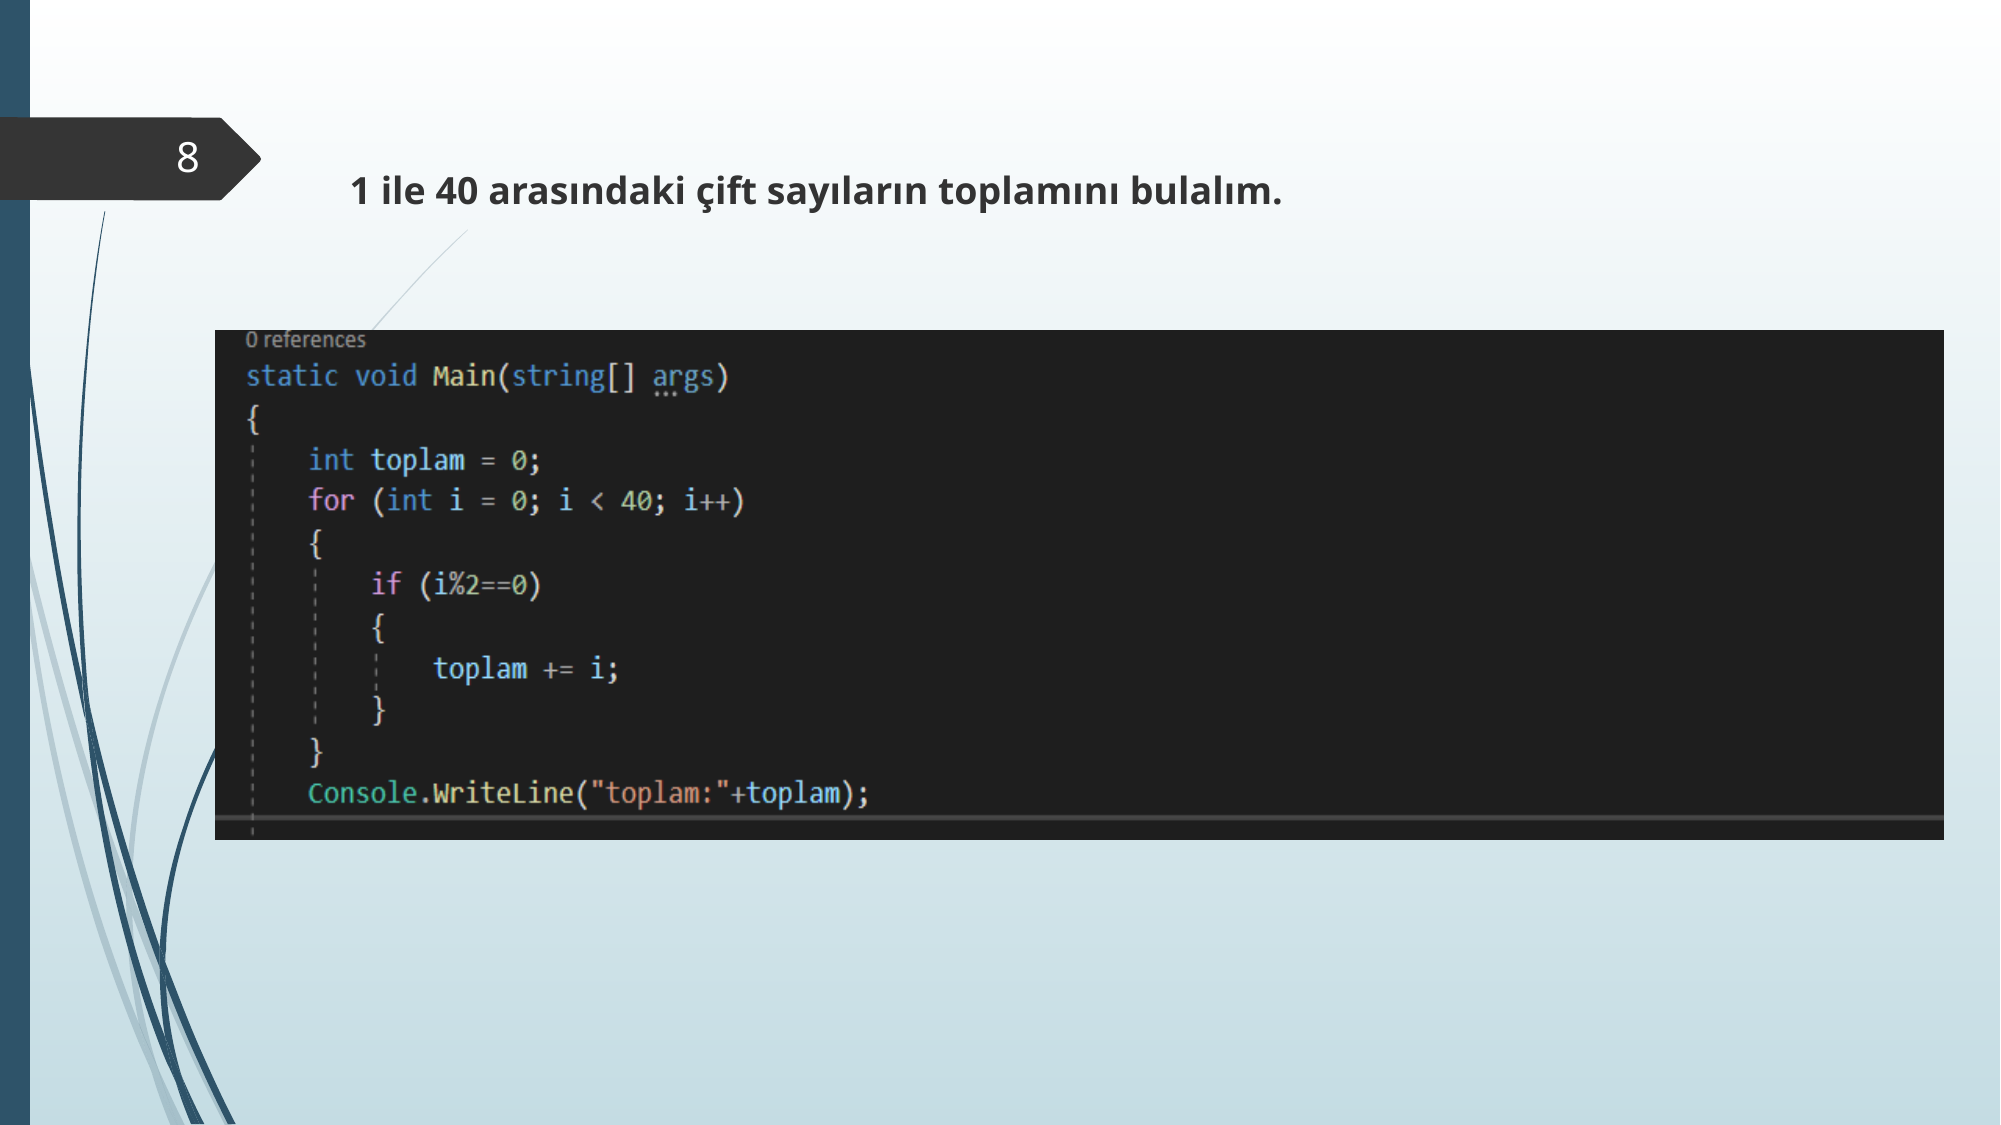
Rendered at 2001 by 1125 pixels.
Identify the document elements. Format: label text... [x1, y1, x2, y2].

slide_number 8 [87, 129, 216, 190]
picture [214, 329, 1944, 841]
list 1 ile 40 arasındaki çift sayıların toplamını bulalım. [334, 159, 1675, 255]
